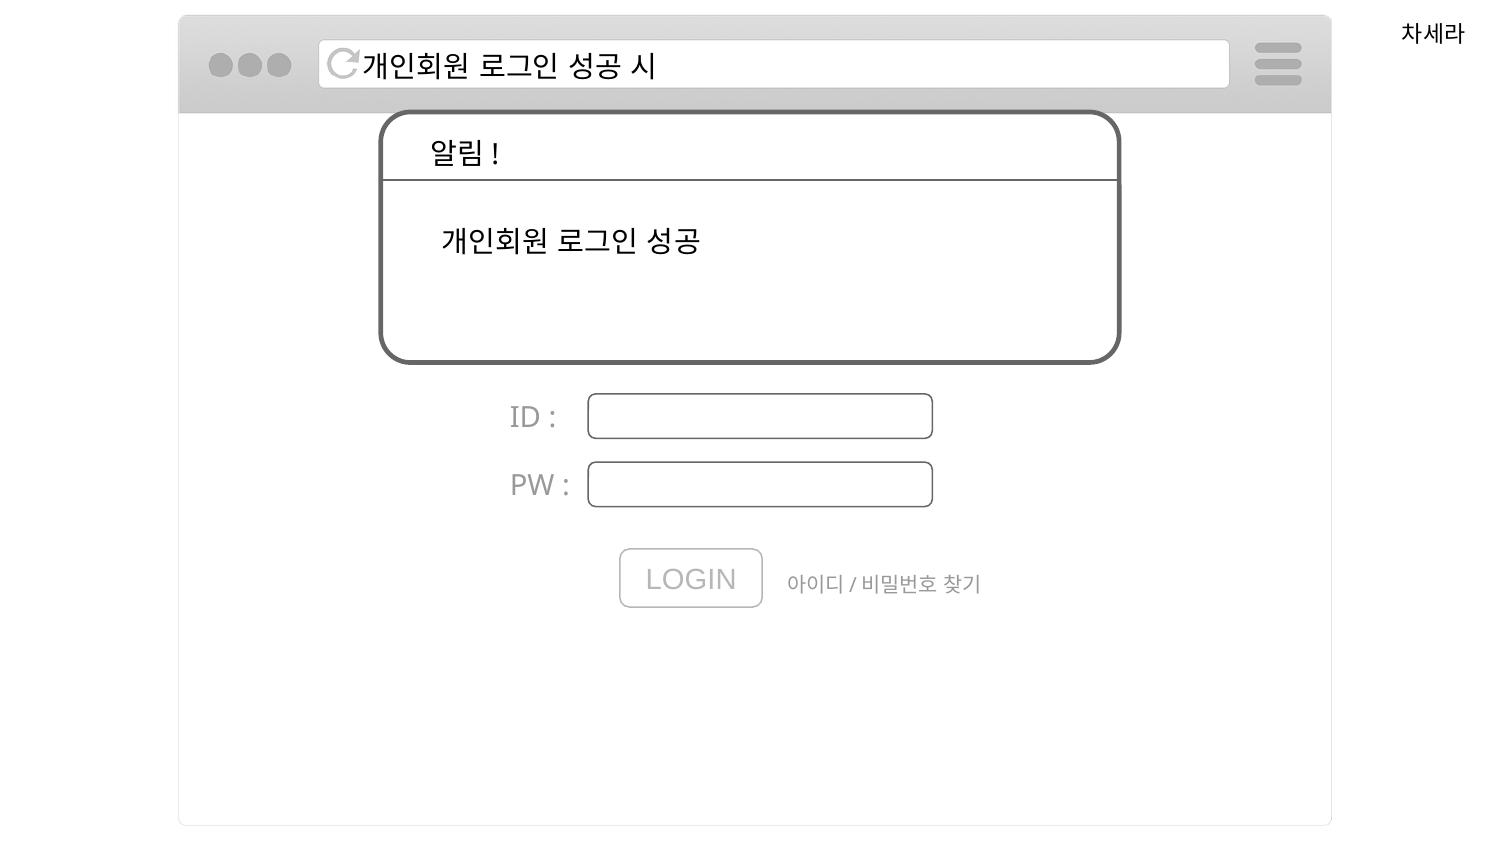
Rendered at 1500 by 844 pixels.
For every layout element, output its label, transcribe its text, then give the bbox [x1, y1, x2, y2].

picture [168, 5, 1332, 839]
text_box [380, 111, 1120, 363]
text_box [494, 371, 933, 518]
text_box 차세라 [1386, 5, 1500, 61]
